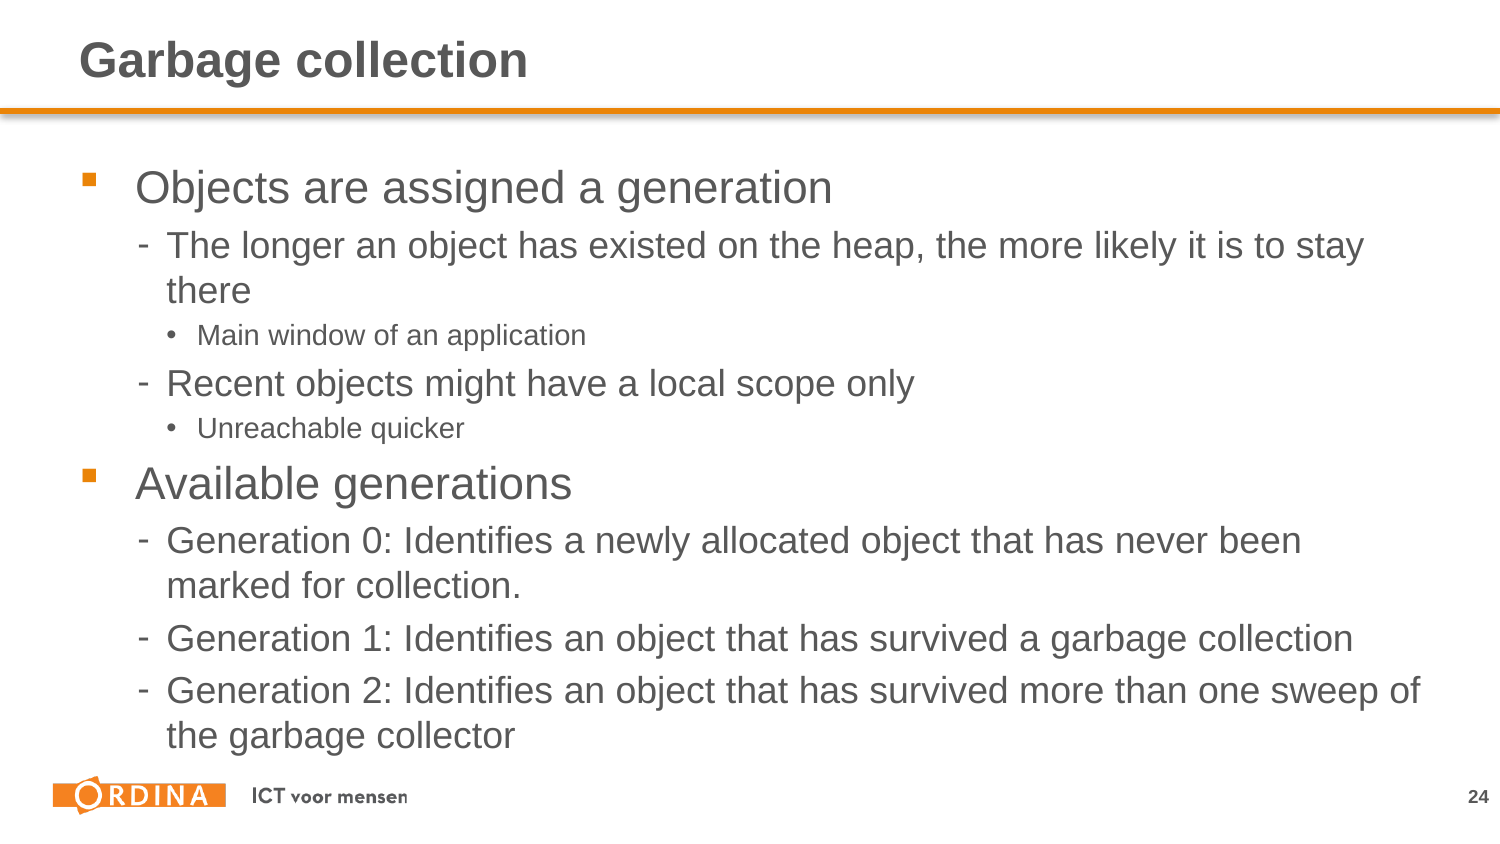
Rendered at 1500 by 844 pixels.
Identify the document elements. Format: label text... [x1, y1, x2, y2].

title Garbage collection [78, 27, 546, 82]
list Objects are assigned a generation The longer an object has existed on the heap, the more likely it is to stay there Main window of an application Recent objects might have a local scope only Unreachable quicker Available generations Generation 0: Identifies a newly allocated object that has never been marked for collection. Generation 1: Identifies an object that has survived a garbage collection Generation 2: Identifies an object that has survived more than one sweep of the garbage collector [78, 158, 1424, 762]
